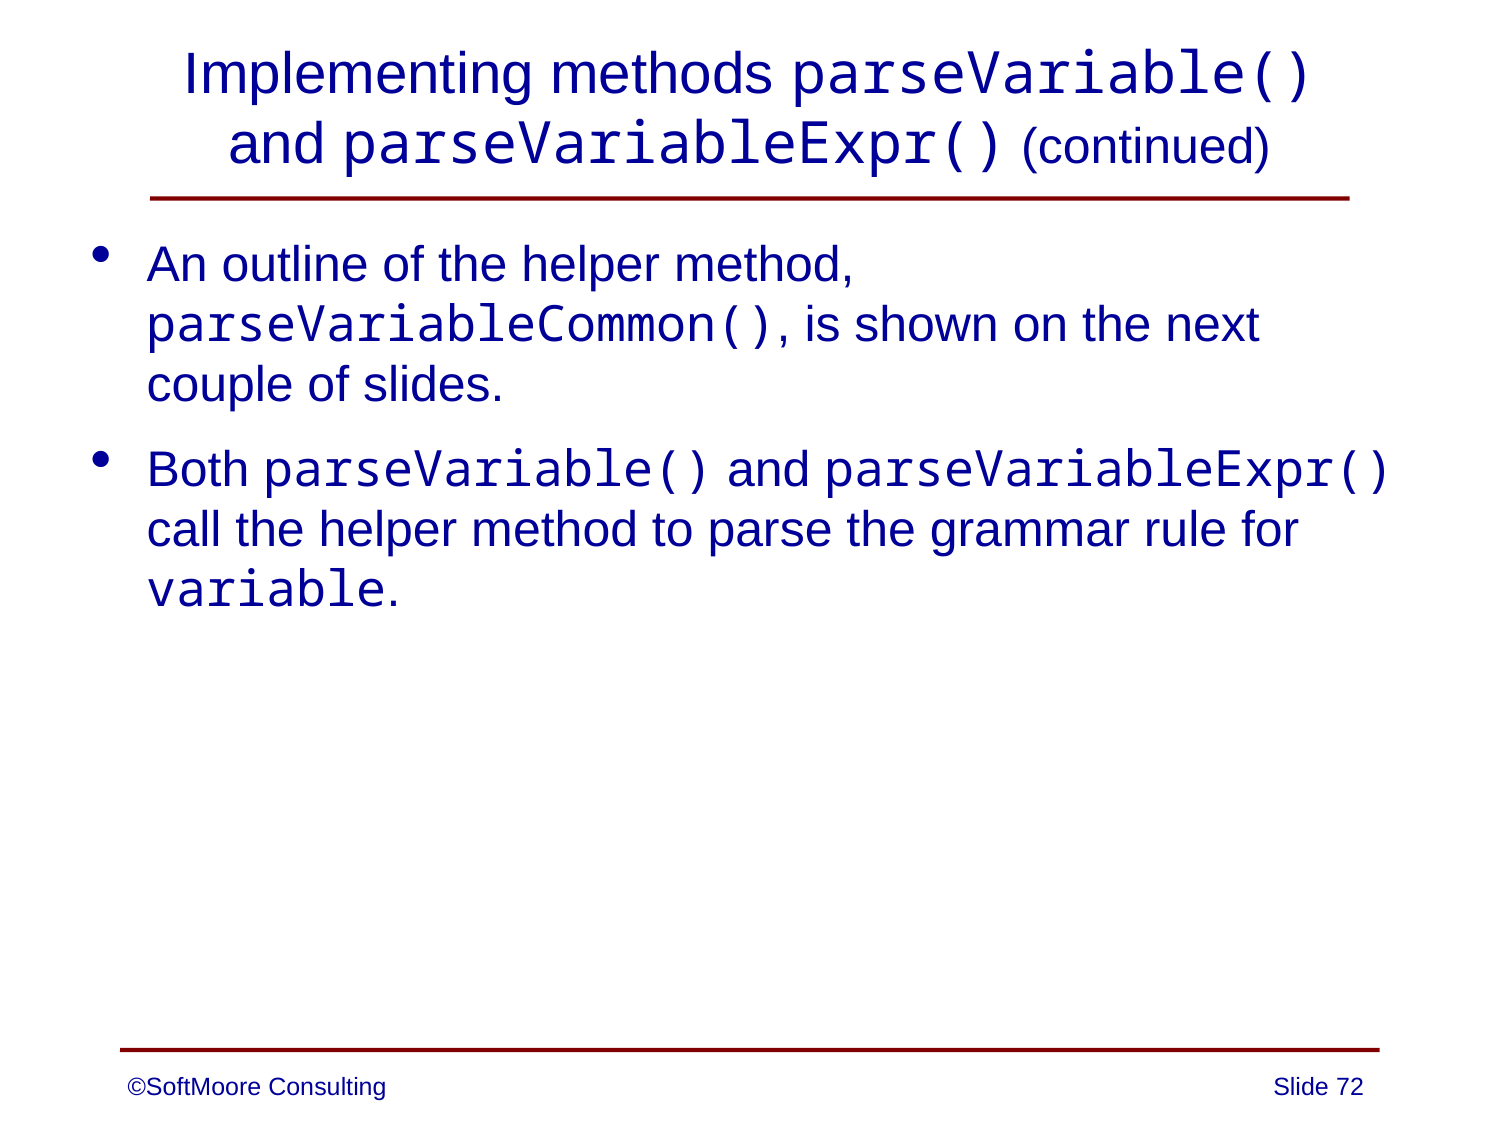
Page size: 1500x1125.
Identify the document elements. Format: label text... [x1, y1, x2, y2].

list An outline of the helper method, parseVariableCommon(), is shown on the next couple of slides. Both parseVariable() and parseVariableExpr() call the helper method to parse the grammar rule for variable. [74, 223, 1425, 1034]
slide_number Slide 72 [1078, 1061, 1380, 1109]
footer ©SoftMoore Consulting [111, 1061, 563, 1109]
title Implementing methods parseVariable() and parseVariableExpr() (continued) [149, 22, 1350, 188]
